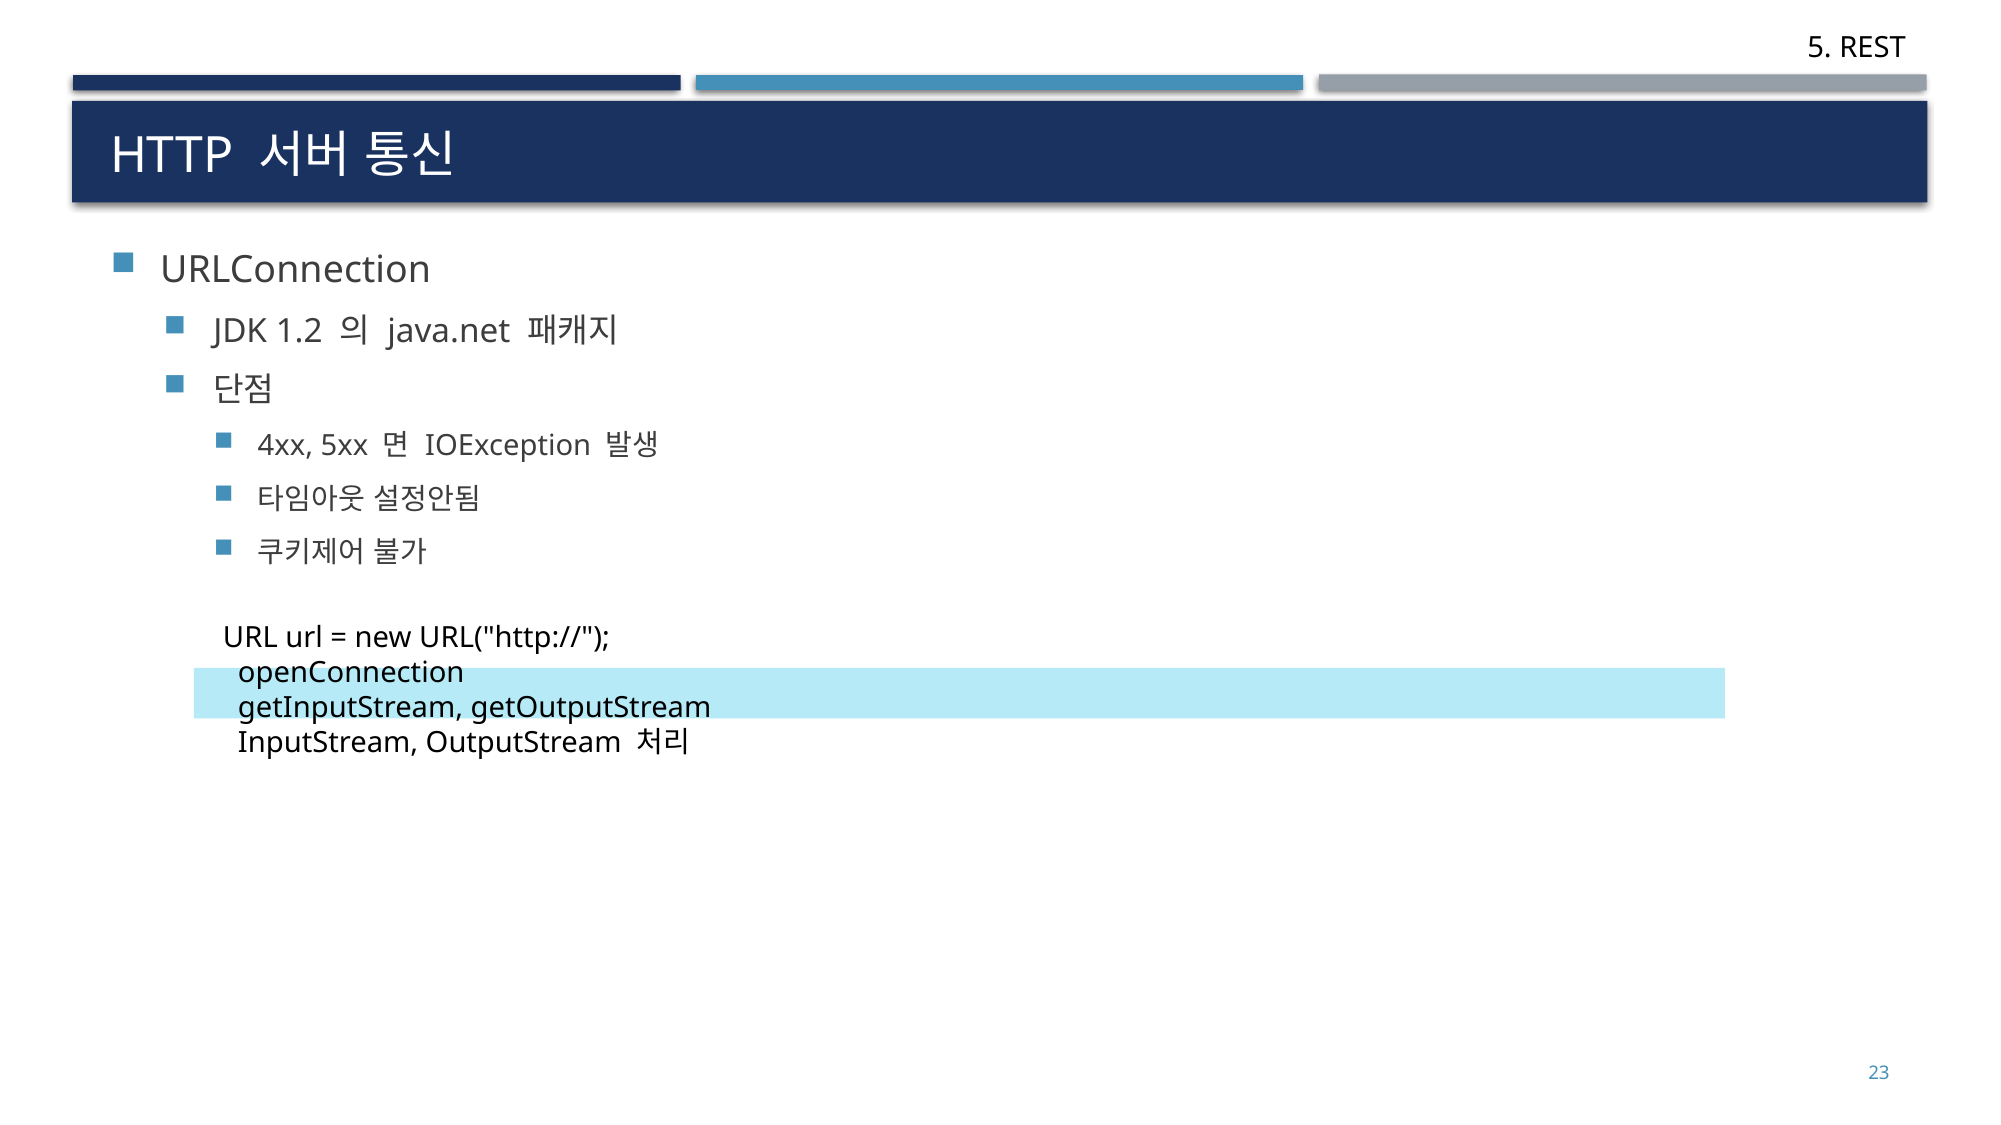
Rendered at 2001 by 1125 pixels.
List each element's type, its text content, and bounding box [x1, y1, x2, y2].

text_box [193, 610, 1726, 767]
slide_number 23 [1732, 1043, 1905, 1104]
title HTTP 서버 통신 [95, 107, 1905, 191]
list URLConnection JDK 1.2 의 java.net 패캐지 단점 4xx, 5xx 면 IOException 발생 타임아웃 설정안됨 쿠키제어 불가 [95, 237, 1905, 1030]
